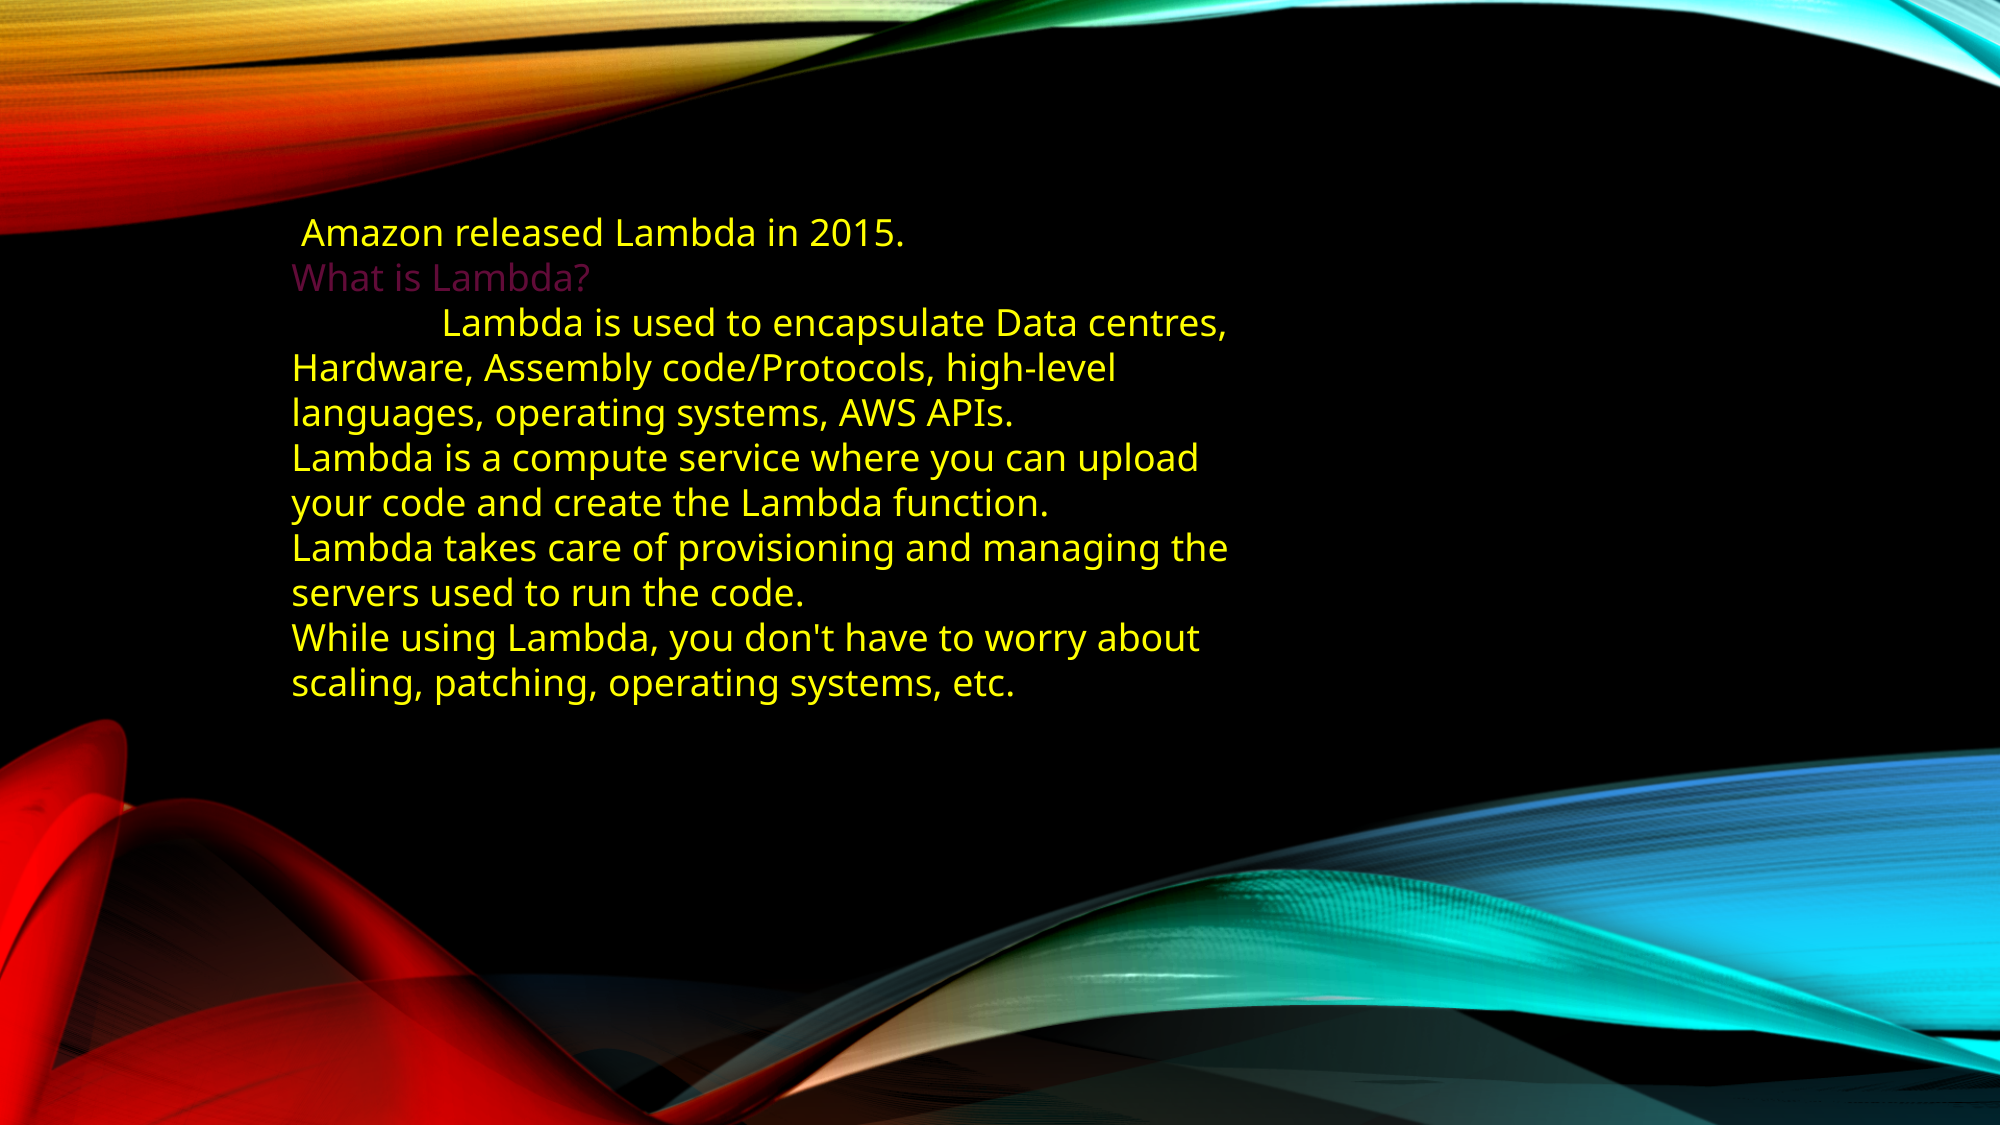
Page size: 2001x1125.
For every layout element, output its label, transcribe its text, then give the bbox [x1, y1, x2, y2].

text_box Amazon released Lambda in 2015. What is Lambda? Lambda is used to encapsulate Data centres, Hardware, Assembly code/Protocols, high-level languages, operating systems, AWS APIs. Lambda is a compute service where you can upload your code and create the Lambda function. Lambda takes care of provisioning and managing the servers used to run the code. While using Lambda, you don't have to worry about scaling, patching, operating systems, etc. [276, 201, 1277, 712]
picture [0, 0, 2000, 237]
picture [0, 717, 2000, 1125]
